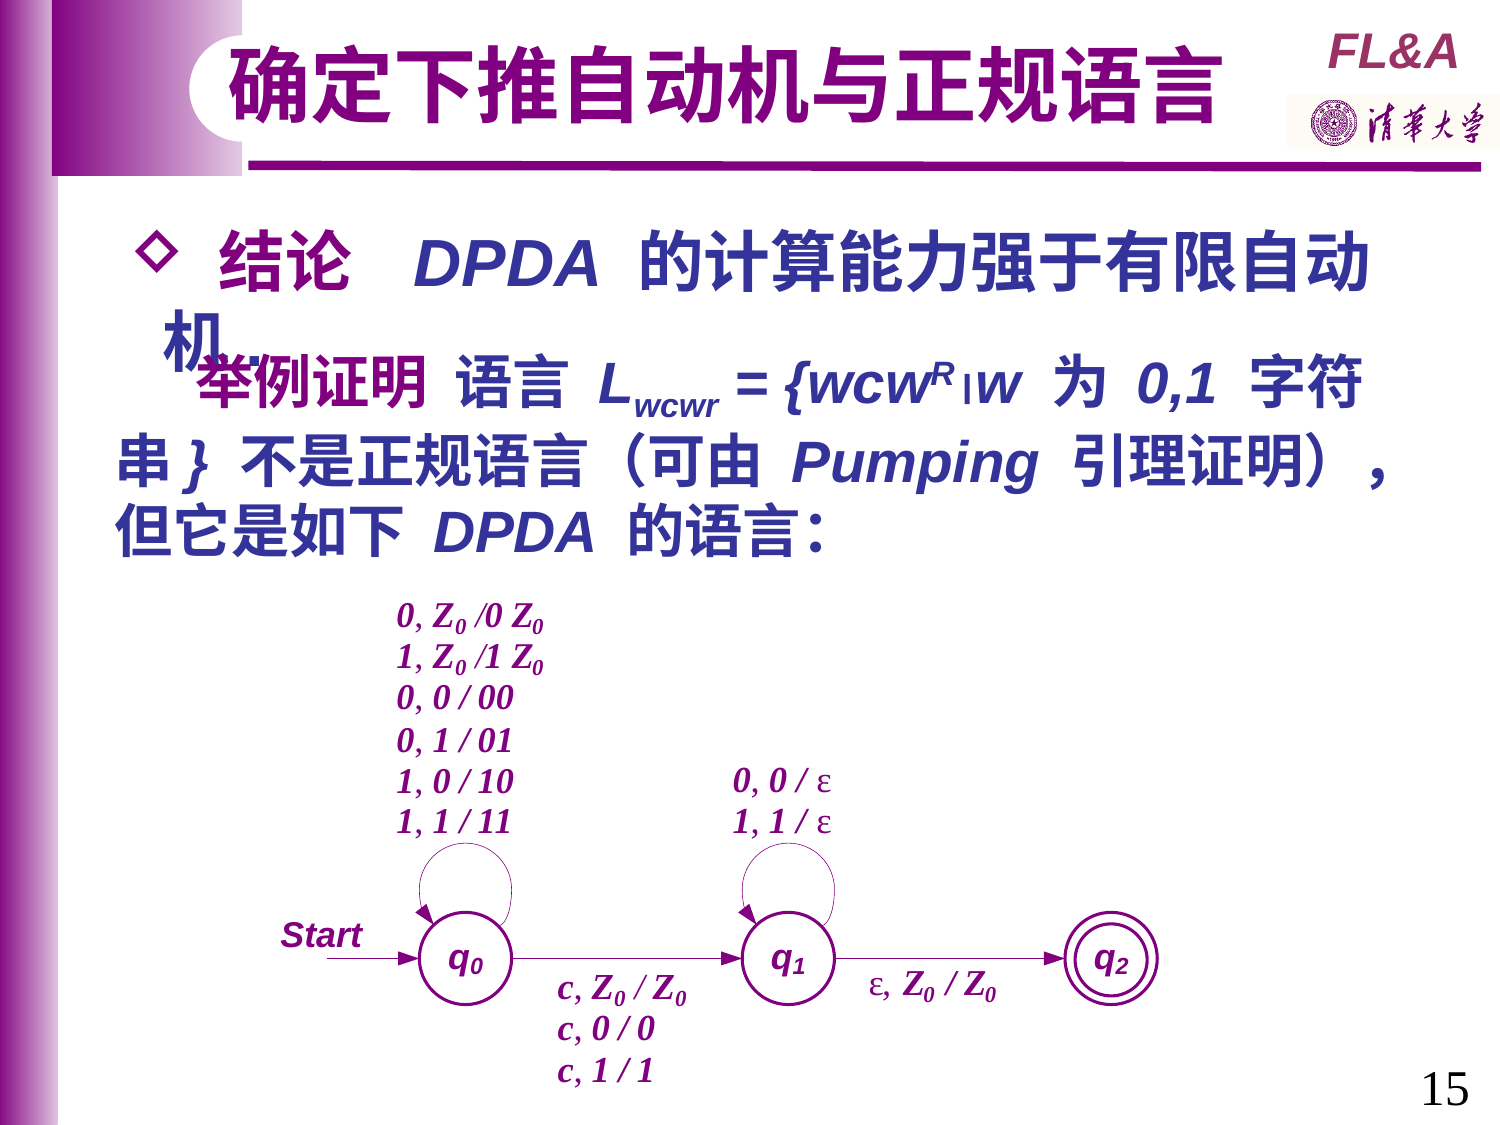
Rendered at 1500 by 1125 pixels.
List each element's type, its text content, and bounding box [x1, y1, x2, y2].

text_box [277, 592, 1162, 1095]
text_box 举例证明 语言 Lwcwr = {wcwRw 为 0,1 字符串} 不是正规语言（可由 Pumping 引理证明），但它是如下 DPDA 的语言： [99, 337, 1438, 572]
text_box 结论 DPDA 的计算能力强于有限自动机. [112, 212, 1450, 388]
text_box 确定下推自动机与正规语言 [212, 37, 1250, 138]
picture [1287, 94, 1500, 149]
text_box 15 [1387, 1055, 1500, 1124]
